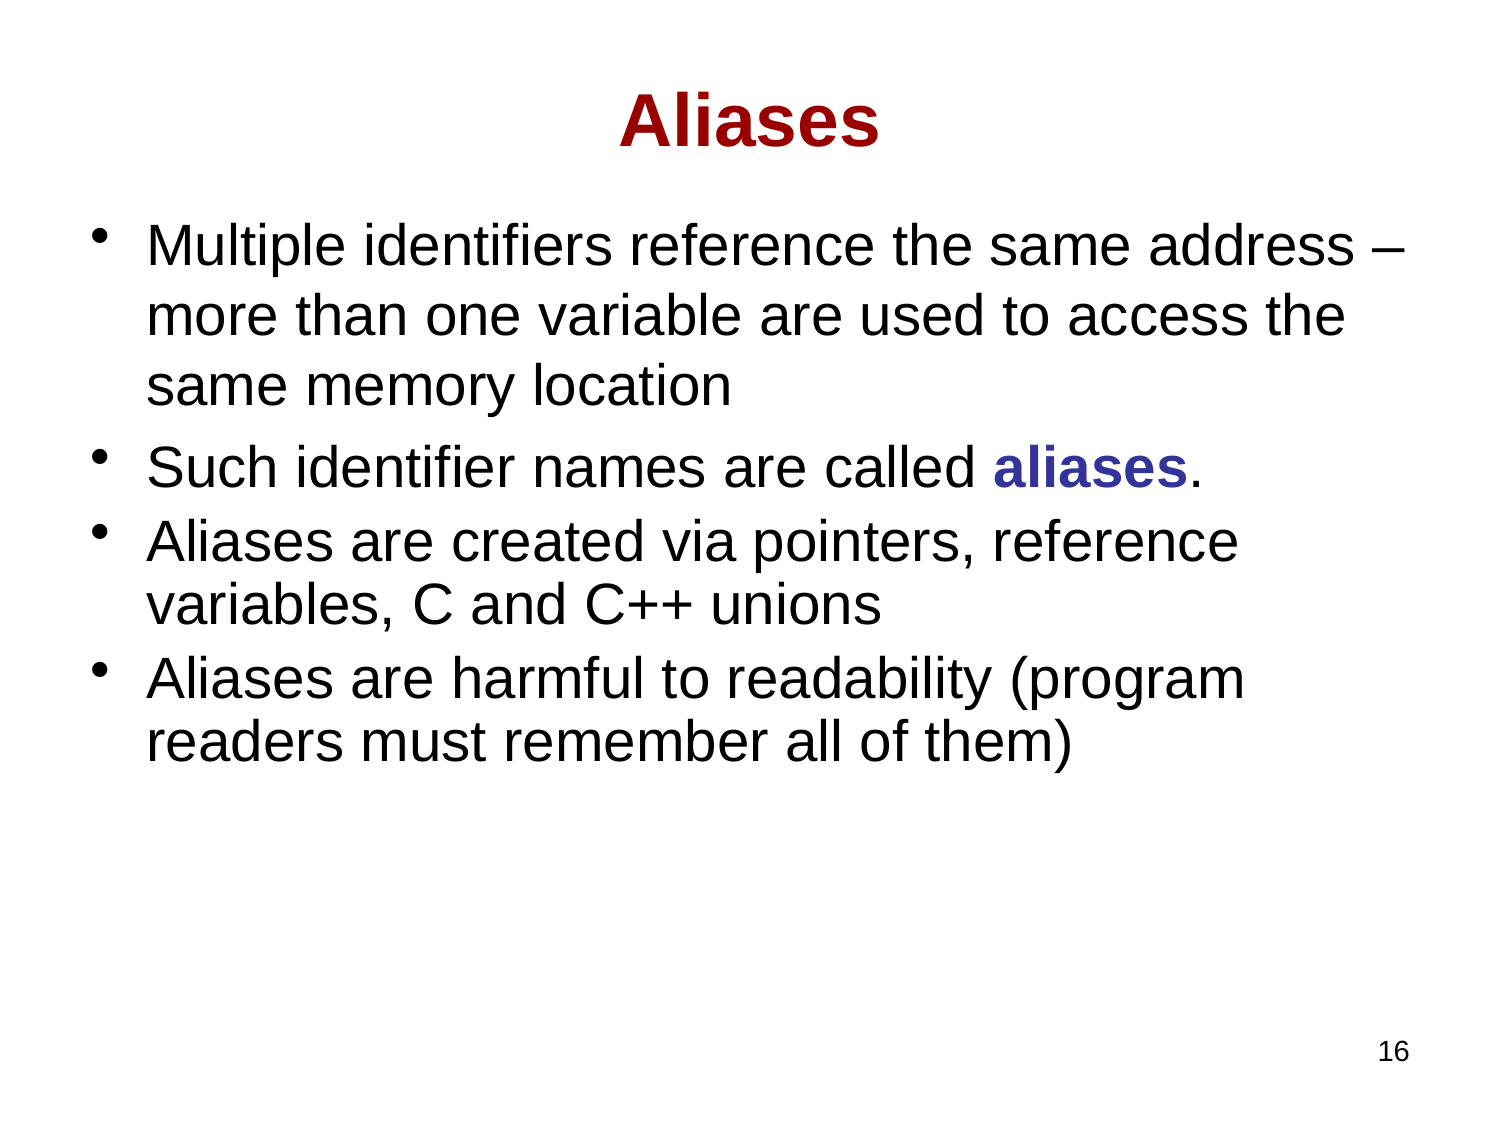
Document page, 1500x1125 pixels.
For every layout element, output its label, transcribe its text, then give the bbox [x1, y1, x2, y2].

slide_number 16 [1074, 1024, 1425, 1103]
title Aliases [75, 45, 1425, 188]
list Multiple identifiers reference the same address – more than one variable are used to access the same memory location Such identifier names are called aliases. Aliases are created via pointers, reference variables, C and C++ unions Aliases are harmful to readability (program readers must remember all of them) [75, 200, 1425, 1005]
